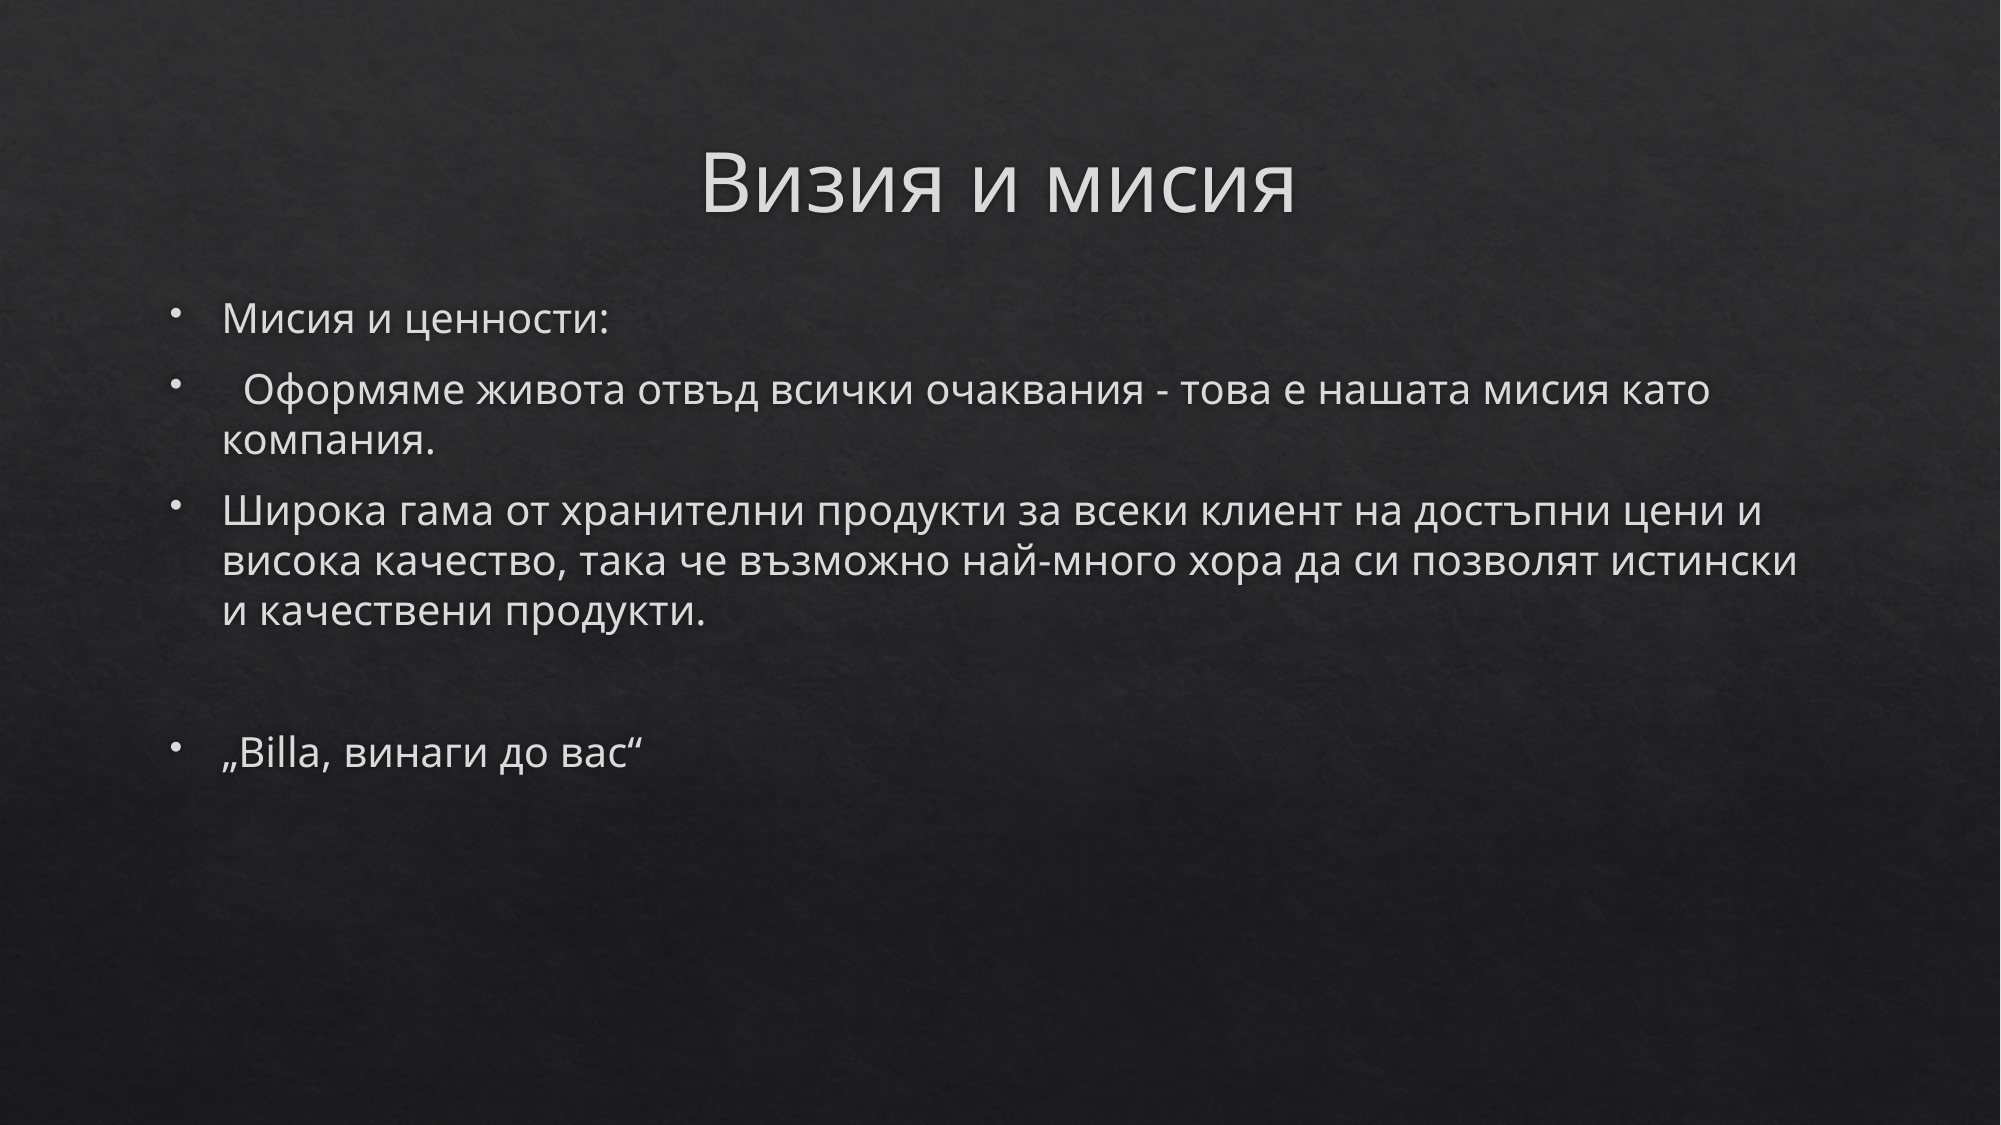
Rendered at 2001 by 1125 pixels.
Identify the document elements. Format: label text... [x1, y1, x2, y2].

list Мисия и ценности: Оформяме живота отвъд всички очаквания - това е нашата мисия като компания. Широка гама от хранителни продукти за всеки клиент на достъпни цени и висока качество, така че възможно най-много хора да си позволят истински и качествени продукти. „Billa, винаги до вас“ [149, 284, 1849, 950]
title Визия и мисия [149, 99, 1849, 260]
